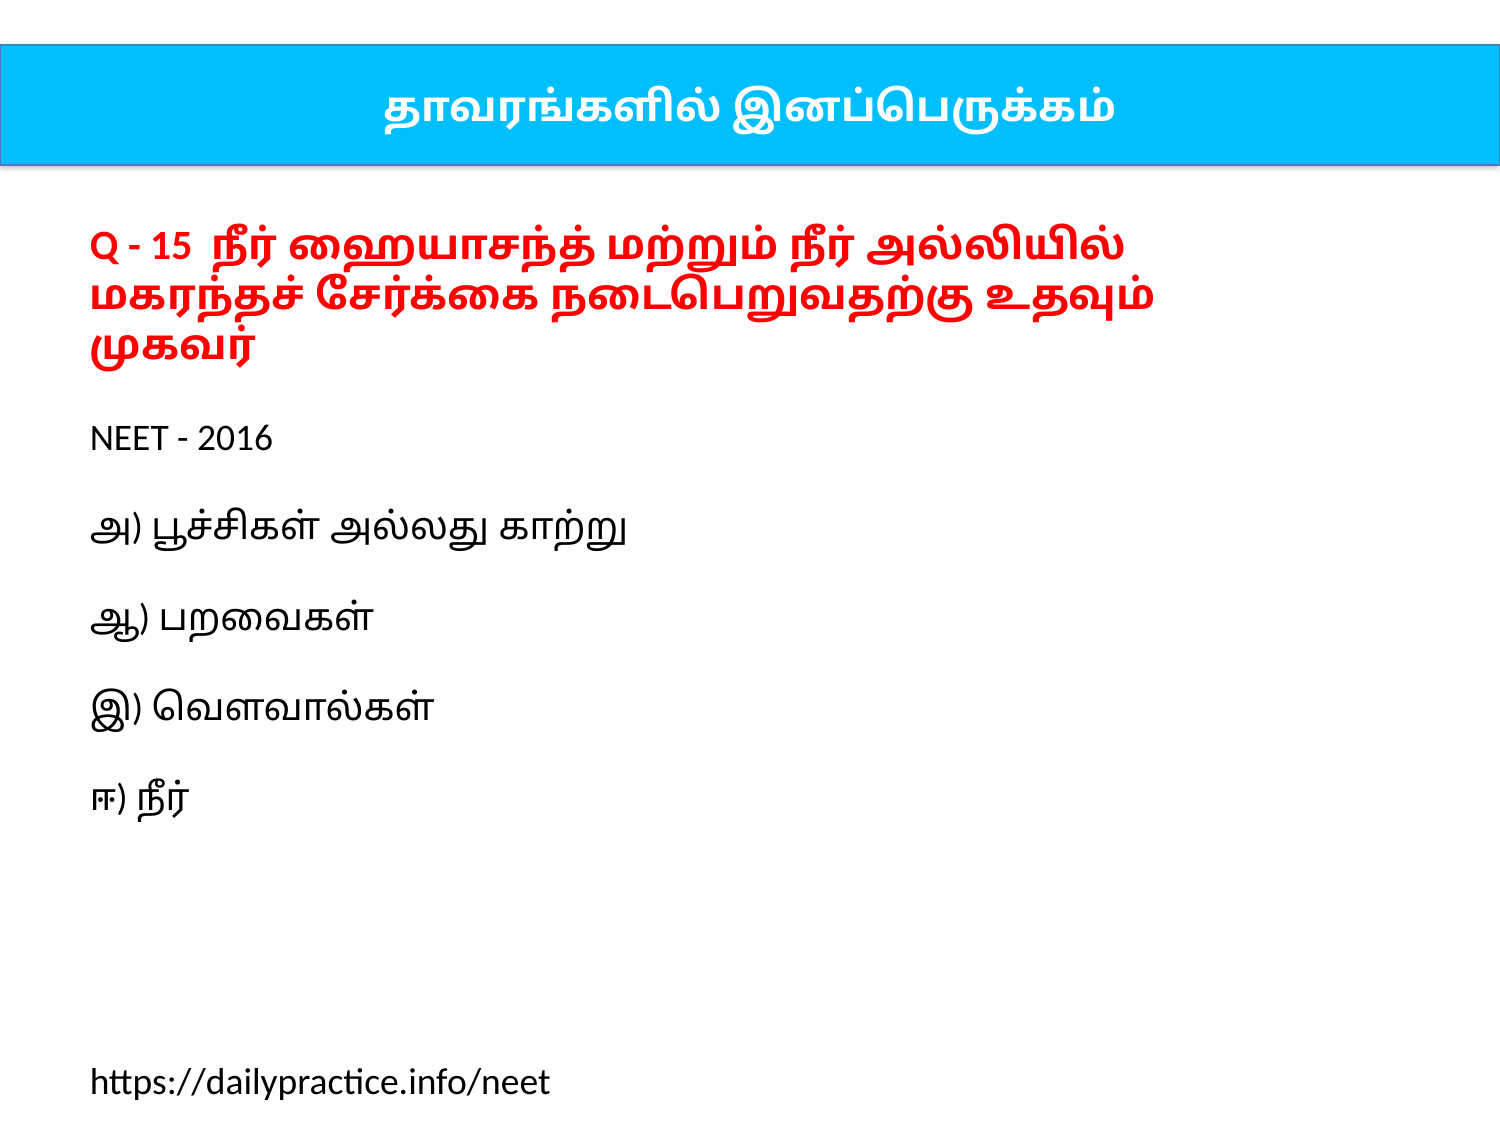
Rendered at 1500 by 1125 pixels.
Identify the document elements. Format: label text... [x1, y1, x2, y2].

text_box தாவரங்களில் இனப்பெருக்கம் [0, 44, 1500, 166]
text_box Q - 15 நீர் ஹையாசந்த் மற்றும் நீர் அல்லியில் மகரந்தச் சேர்க்கை நடைபெறுவதற்கு உதவும் முகவர் NEET - 2016 அ) பூச்சிகள் அல்லது காற்று ஆ) பறவைகள் இ) வௌவால்கள் ஈ) நீர் [74, 164, 1275, 825]
text_box https://dailypractice.info/neet [74, 1049, 675, 1110]
